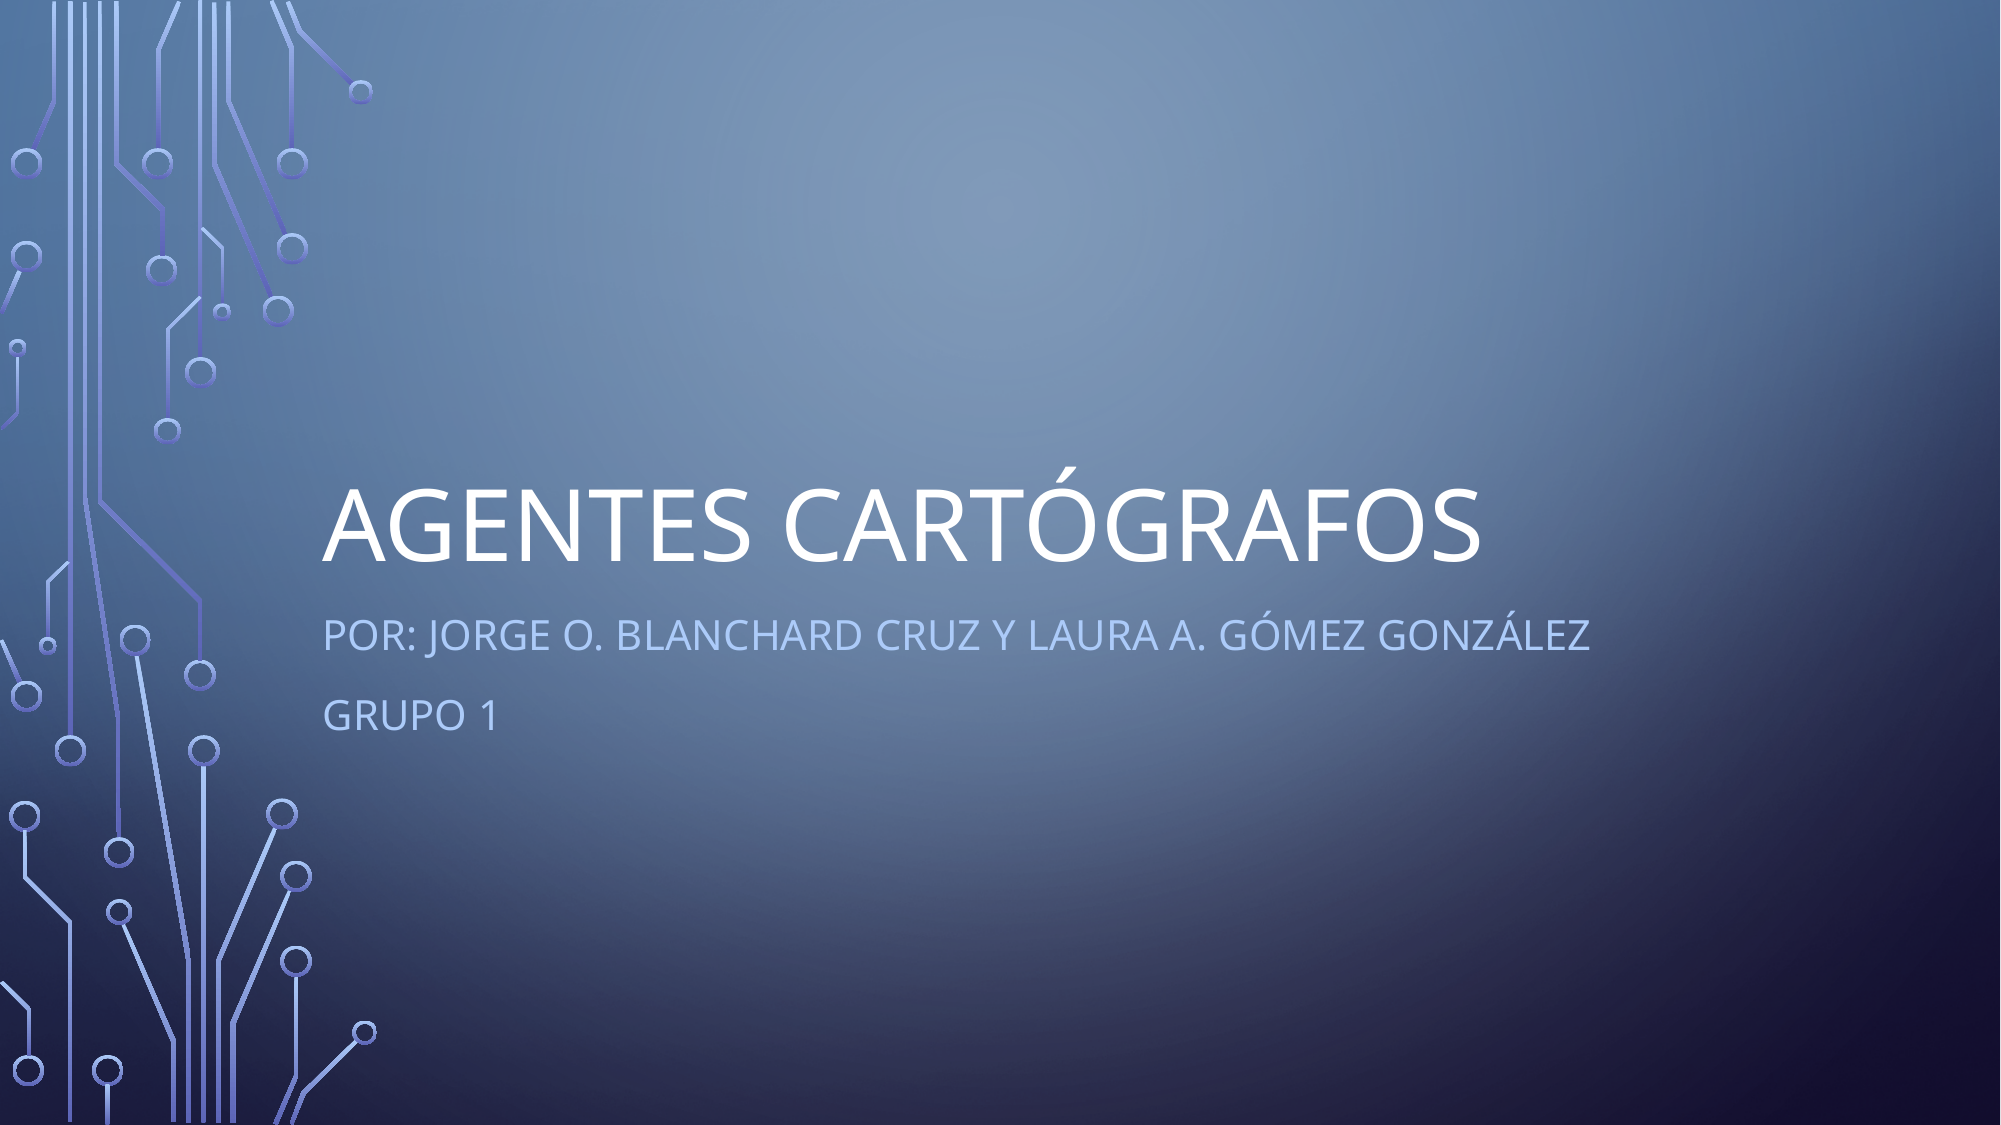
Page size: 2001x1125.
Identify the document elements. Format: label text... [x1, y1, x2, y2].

subtitle Por: Jorge o. blanchard cruz y laura a. Gómez González Grupo 1 [307, 590, 1750, 863]
title Agentes cartógrafos [307, 199, 1750, 590]
